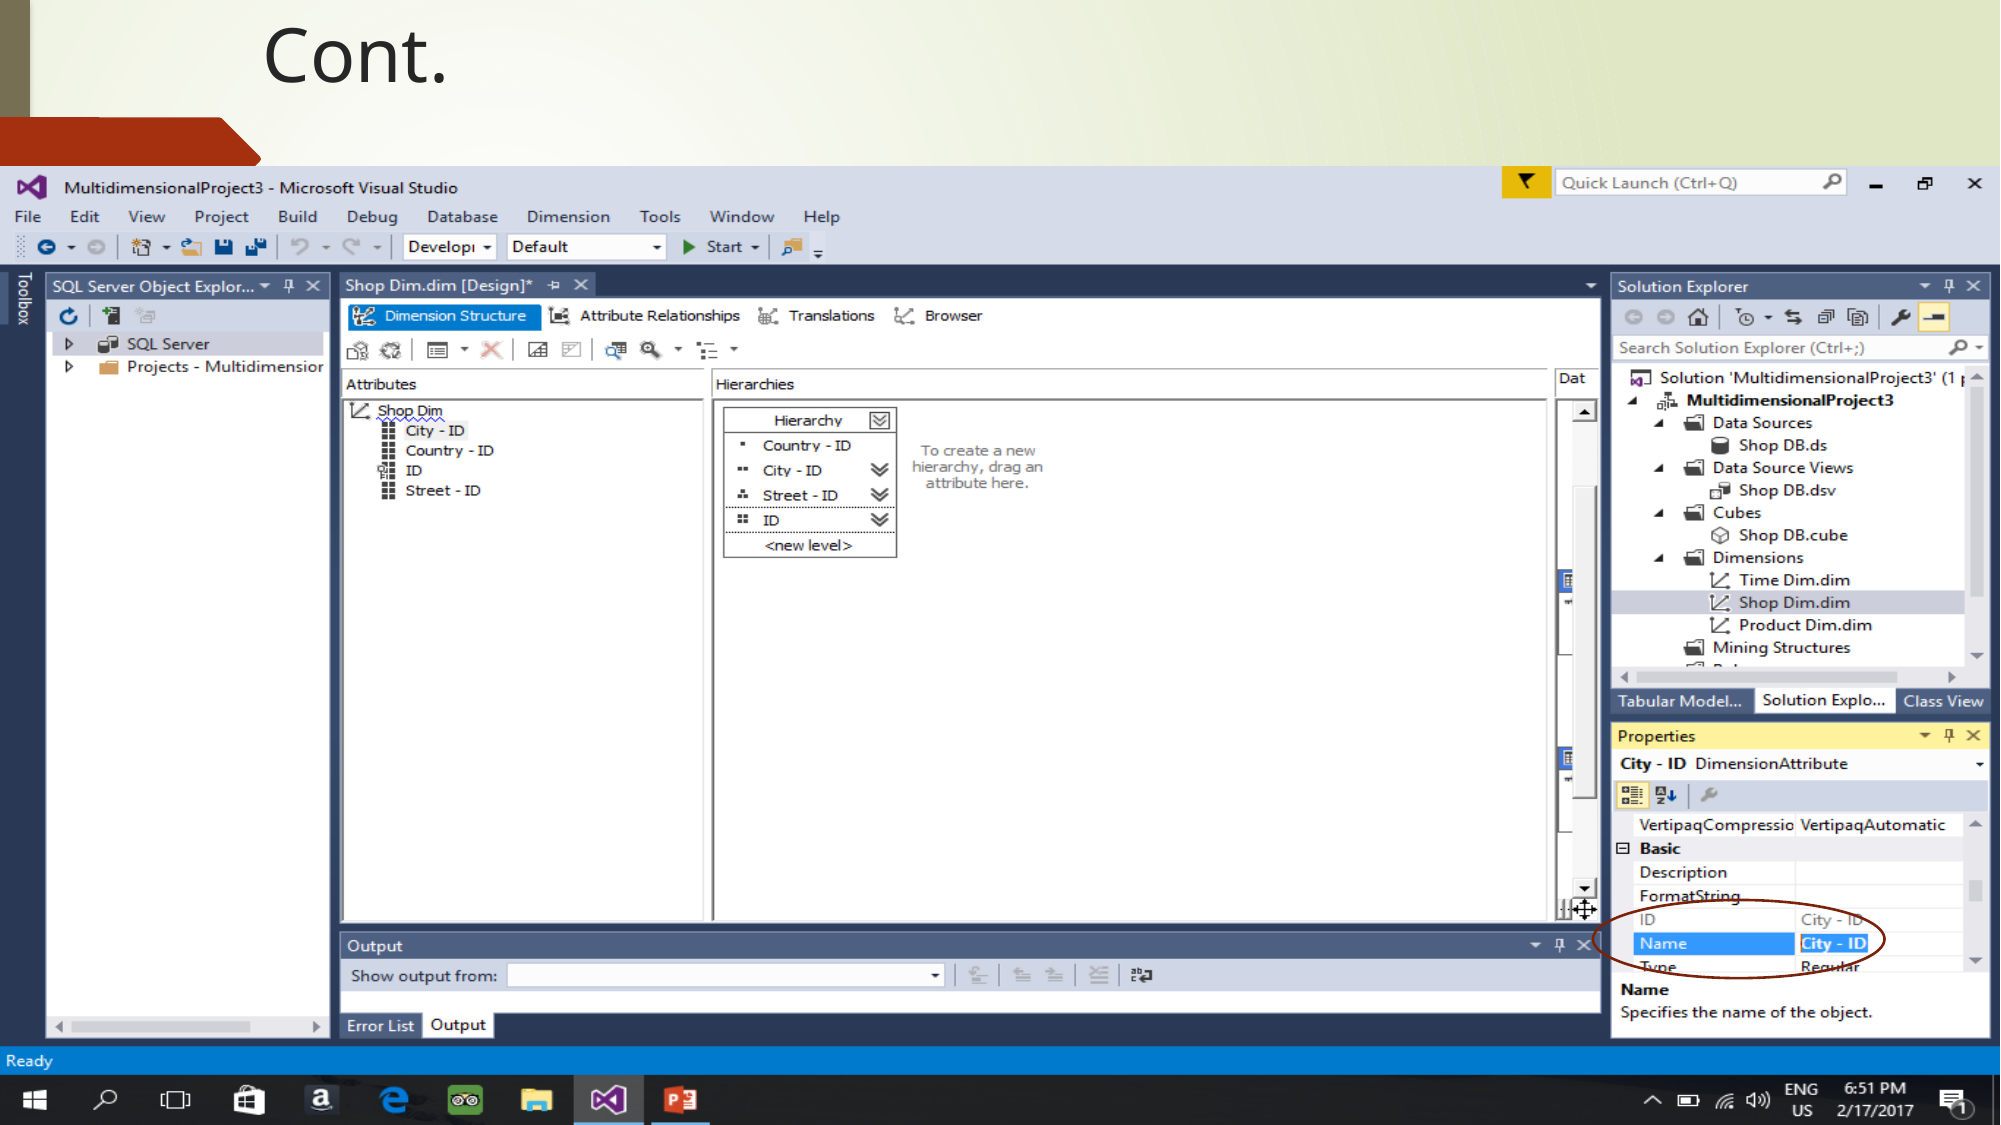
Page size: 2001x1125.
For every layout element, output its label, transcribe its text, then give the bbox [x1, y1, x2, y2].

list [0, 166, 2000, 1125]
title Cont. [247, 0, 1710, 106]
